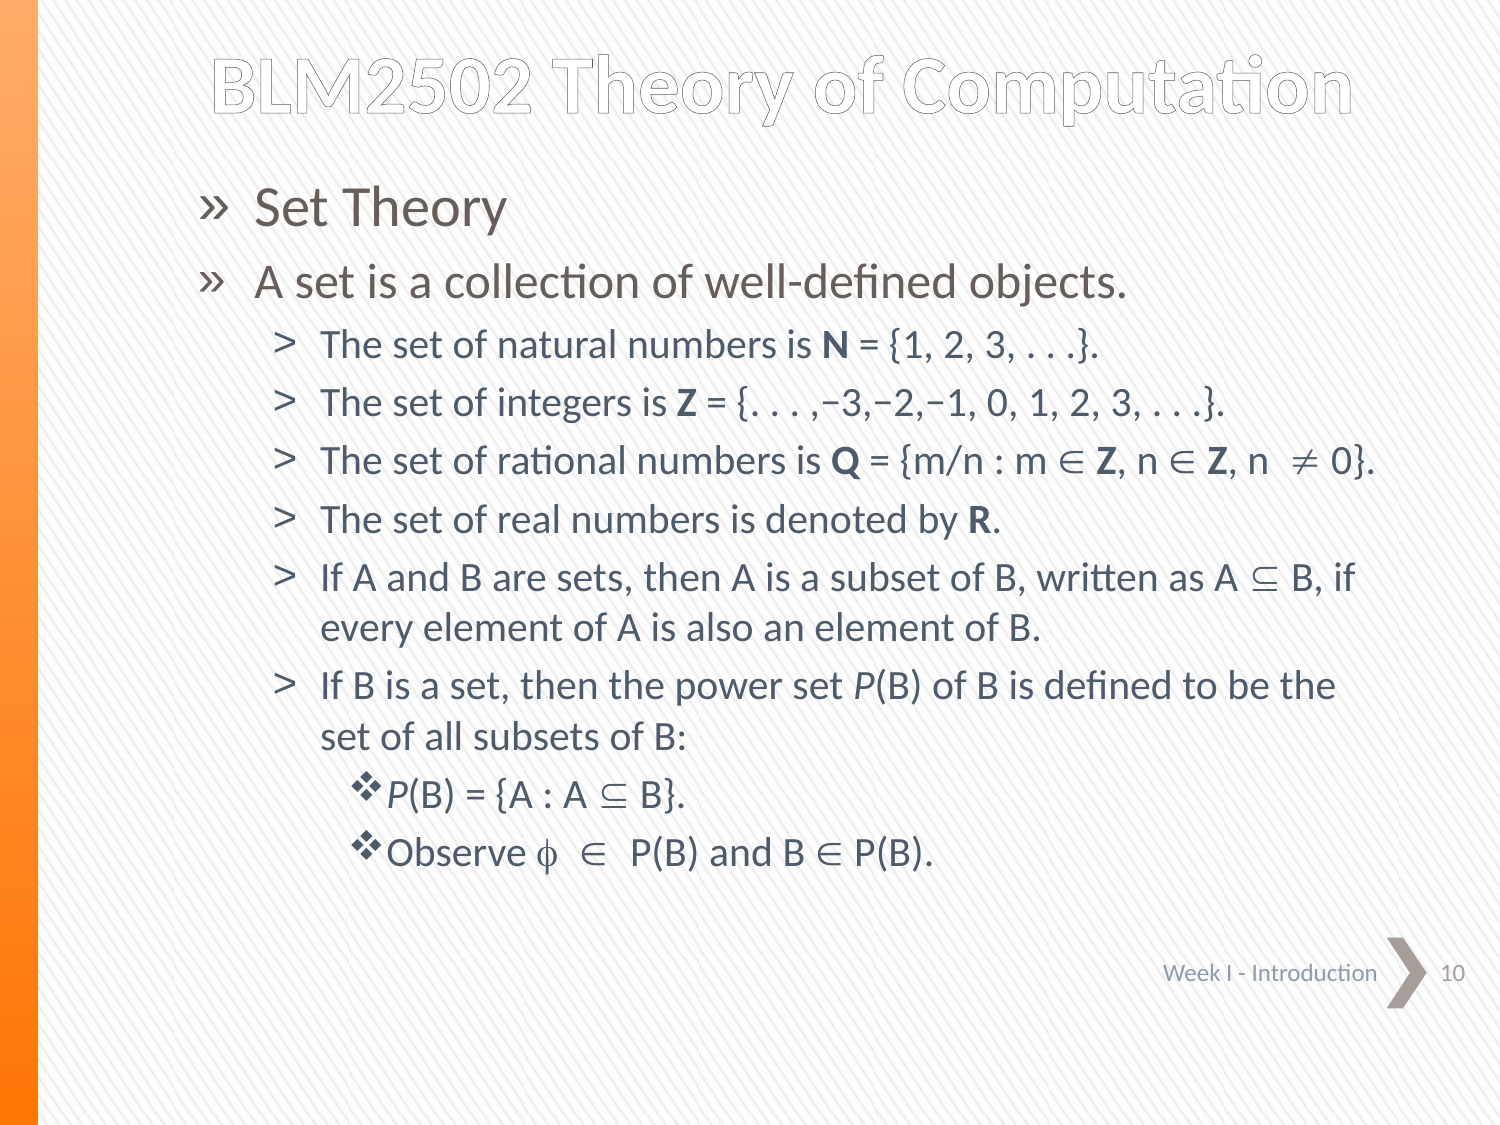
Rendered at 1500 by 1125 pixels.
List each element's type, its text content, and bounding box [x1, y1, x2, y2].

list Set Theory A set is a collection of well-defined objects. The set of natural numbers is N = {1, 2, 3, . . .}. The set of integers is Z = {. . . ,−3,−2,−1, 0, 1, 2, 3, . . .}. The set of rational numbers is Q = {m/n : m Î Z, n Î Z, n ¹ 0}. The set of real numbers is denoted by R. If A and B are sets, then A is a subset of B, written as A Í B, if every element of A is also an element of B. If B is a set, then the power set P(B) of B is defined to be the set of all subsets of B: P(B) = {A : A Í B}. Observe f Î P(B) and B Î P(B). [183, 160, 1408, 929]
footer Week I - Introduction [218, 952, 1394, 990]
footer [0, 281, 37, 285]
slide_number 10 [1425, 941, 1488, 1002]
title BLM2502 Theory of Computation [194, 54, 1383, 138]
